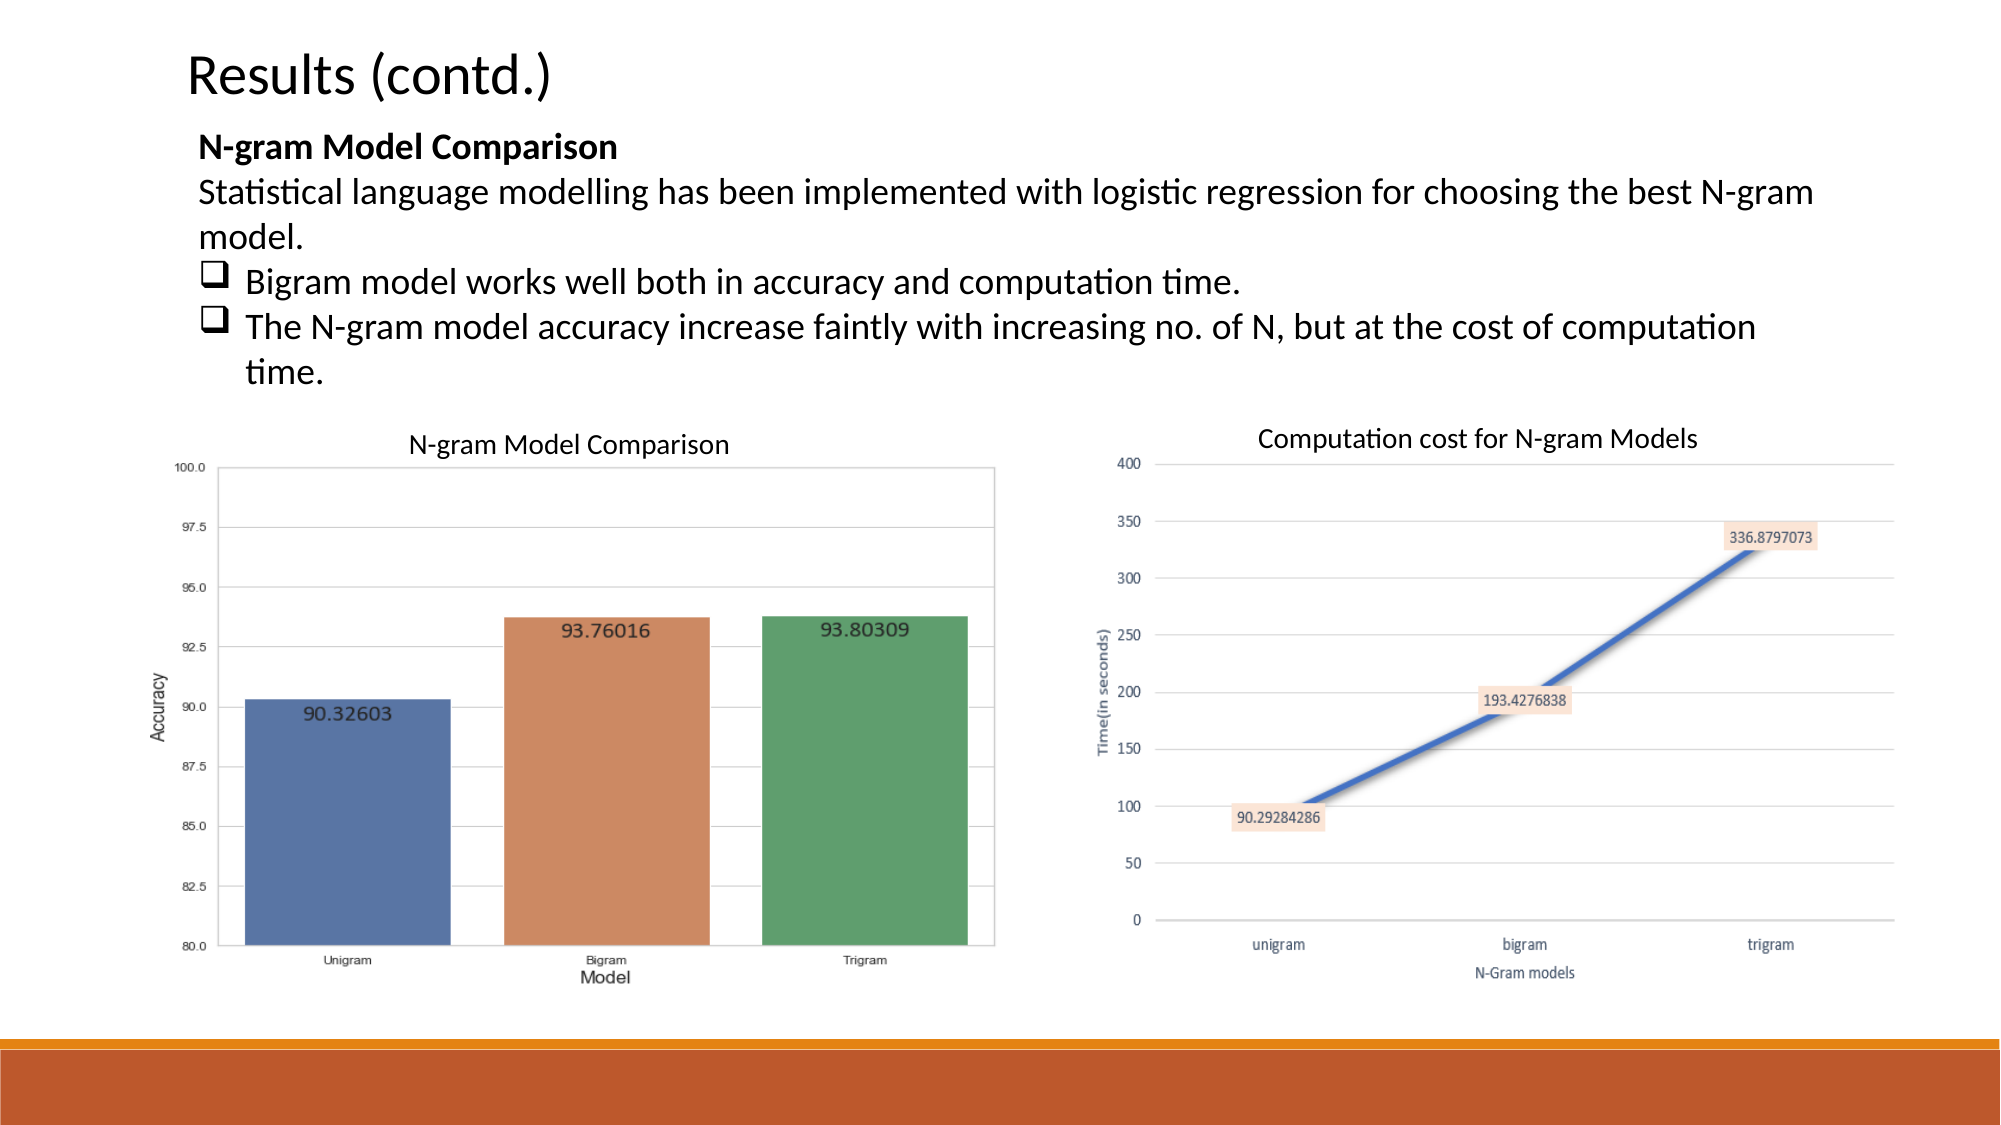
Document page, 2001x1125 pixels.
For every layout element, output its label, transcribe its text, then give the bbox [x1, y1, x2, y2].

text_box Computation cost for N-gram Models [1243, 411, 2000, 462]
text_box Results (contd.) [172, 29, 1012, 114]
text_box N-gram Model Comparison [393, 417, 898, 458]
text_box N-gram Model Comparison Statistical language modelling has been implemented with logistic regression for choosing the best N-gram model. Bigram model works well both in accuracy and computation time. The N-gram model accuracy increase faintly with increasing no. of N, but at the cost of computation time. [183, 114, 1857, 400]
picture [149, 461, 1001, 993]
picture [1087, 447, 1905, 993]
